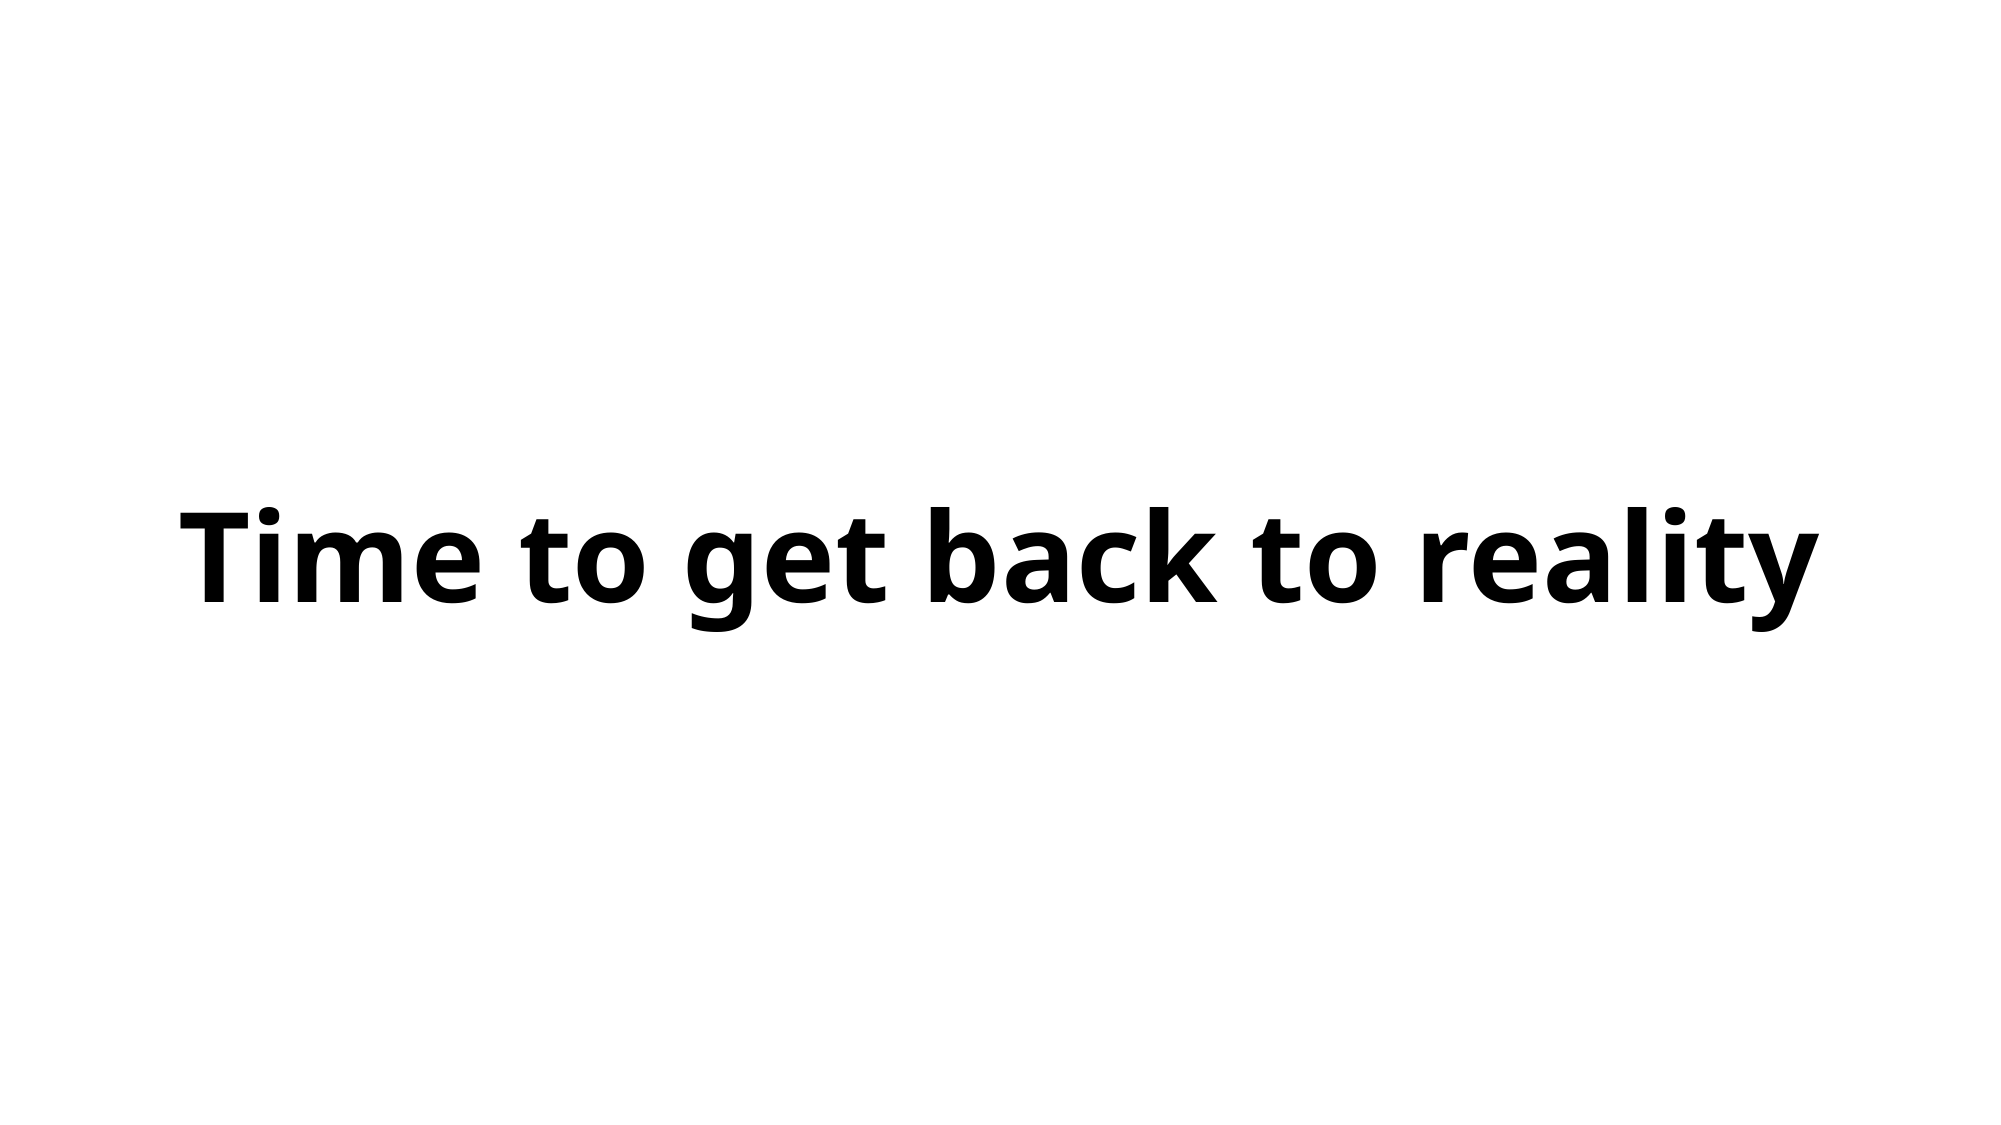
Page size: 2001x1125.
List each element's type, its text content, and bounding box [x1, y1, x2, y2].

title Time to get back to reality [0, 453, 2000, 672]
